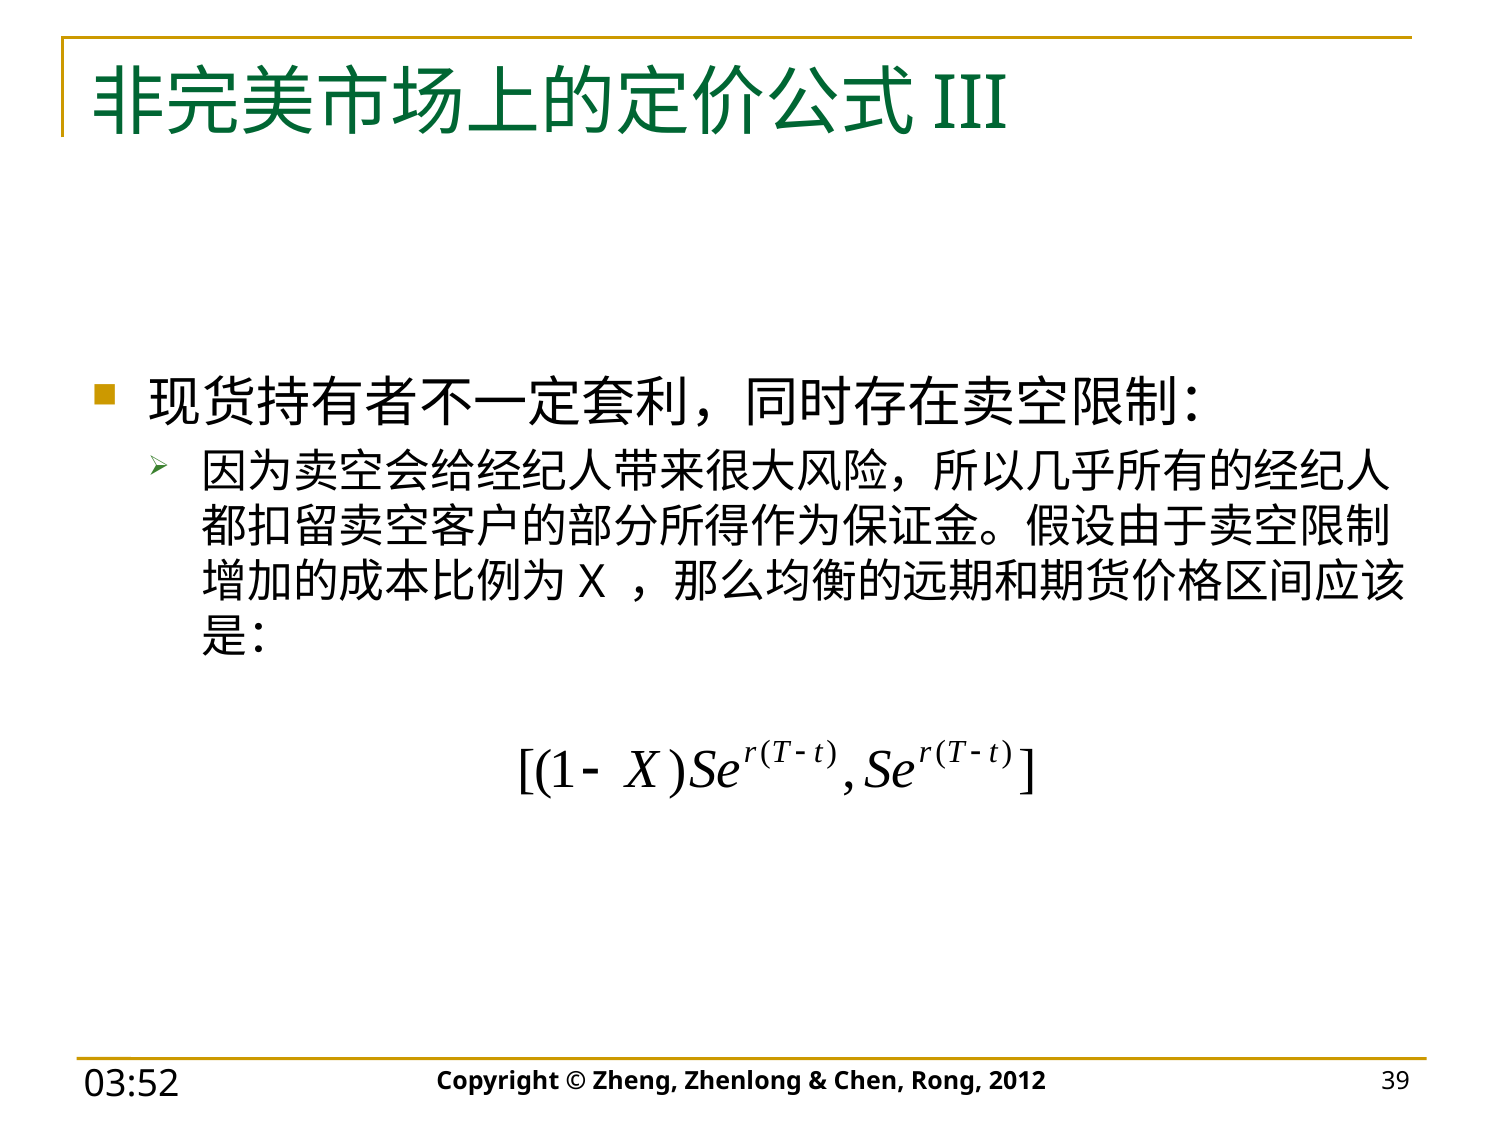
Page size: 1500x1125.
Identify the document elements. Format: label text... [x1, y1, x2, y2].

title 非完美市场上的定价公式III [74, 45, 1426, 233]
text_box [513, 727, 1043, 811]
slide_number 39 [1074, 1030, 1426, 1107]
footer Copyright © Zheng, Zhenlong & Chen, Rong, 2012 [296, 1030, 1074, 1107]
list 现货持有者不一定套利，同时存在卖空限制： 因为卖空会给经纪人带来很大风险，所以几乎所有的经纪人都扣留卖空客户的部分所得作为保证金。假设由于卖空限制增加的成本比例为X ，那么均衡的远期和期货价格区间应该是： [76, 207, 1427, 952]
